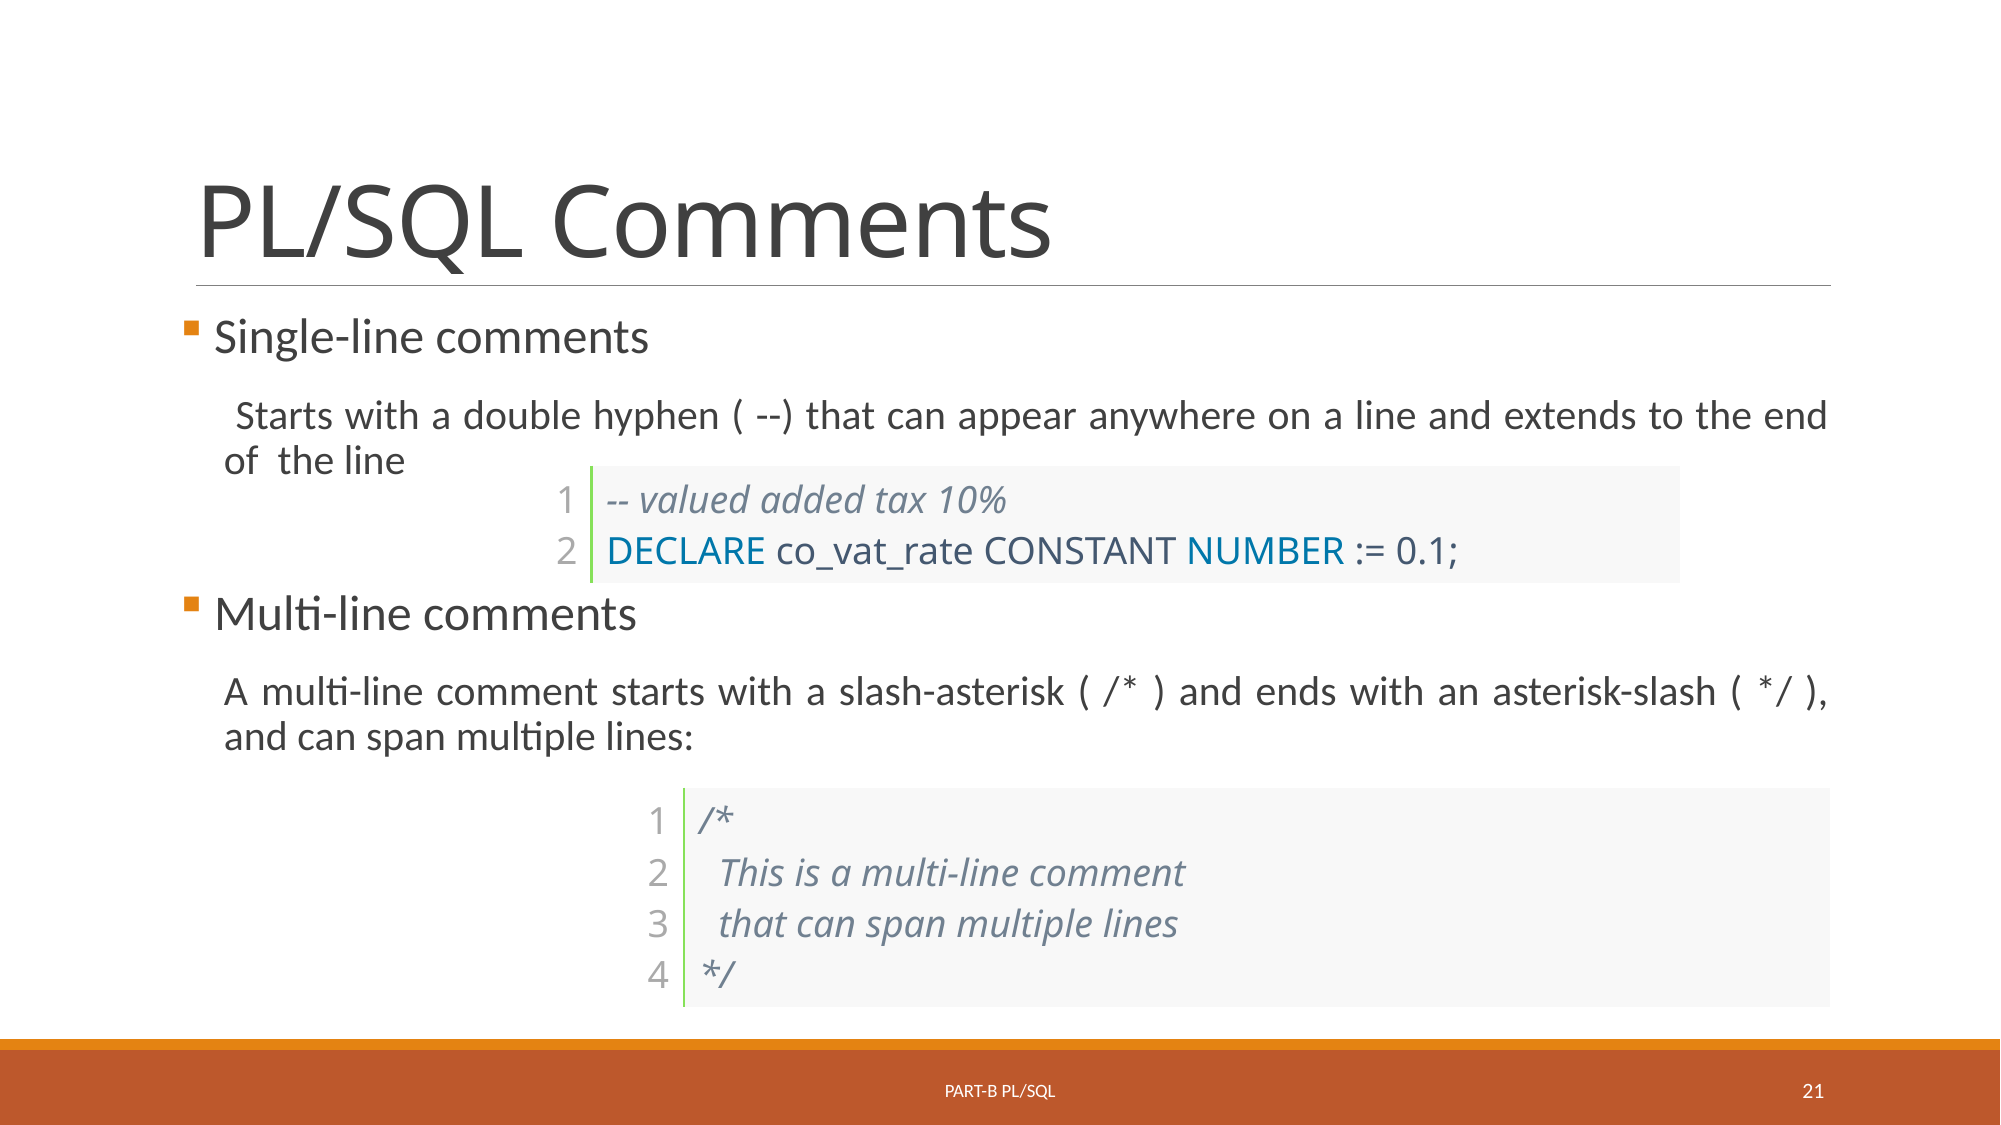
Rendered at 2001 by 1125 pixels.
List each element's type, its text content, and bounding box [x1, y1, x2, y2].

table_header 1 2 3 4 [631, 788, 683, 1007]
table_header /* This is a multi-line comment that can span multiple lines */ [685, 788, 1830, 1007]
title PL/SQL Comments [180, 47, 1830, 285]
footer Part-B PL/SQL [604, 1059, 1396, 1120]
list Single-line comments Starts with a double hyphen ( --) that can appear anywhere on a line and extends to the end of the line Multi-line comments A multi-line comment starts with a slash-asterisk ( /* ) and ends with an asterisk-slash ( */ ), and can span multiple lines: [180, 302, 1830, 963]
table_header 1 2 [541, 466, 590, 583]
table_header -- valued added tax 10% DECLARE co_vat_rate CONSTANT NUMBER := 0.1; [593, 466, 1680, 583]
slide_number 21 [1624, 1059, 1840, 1120]
